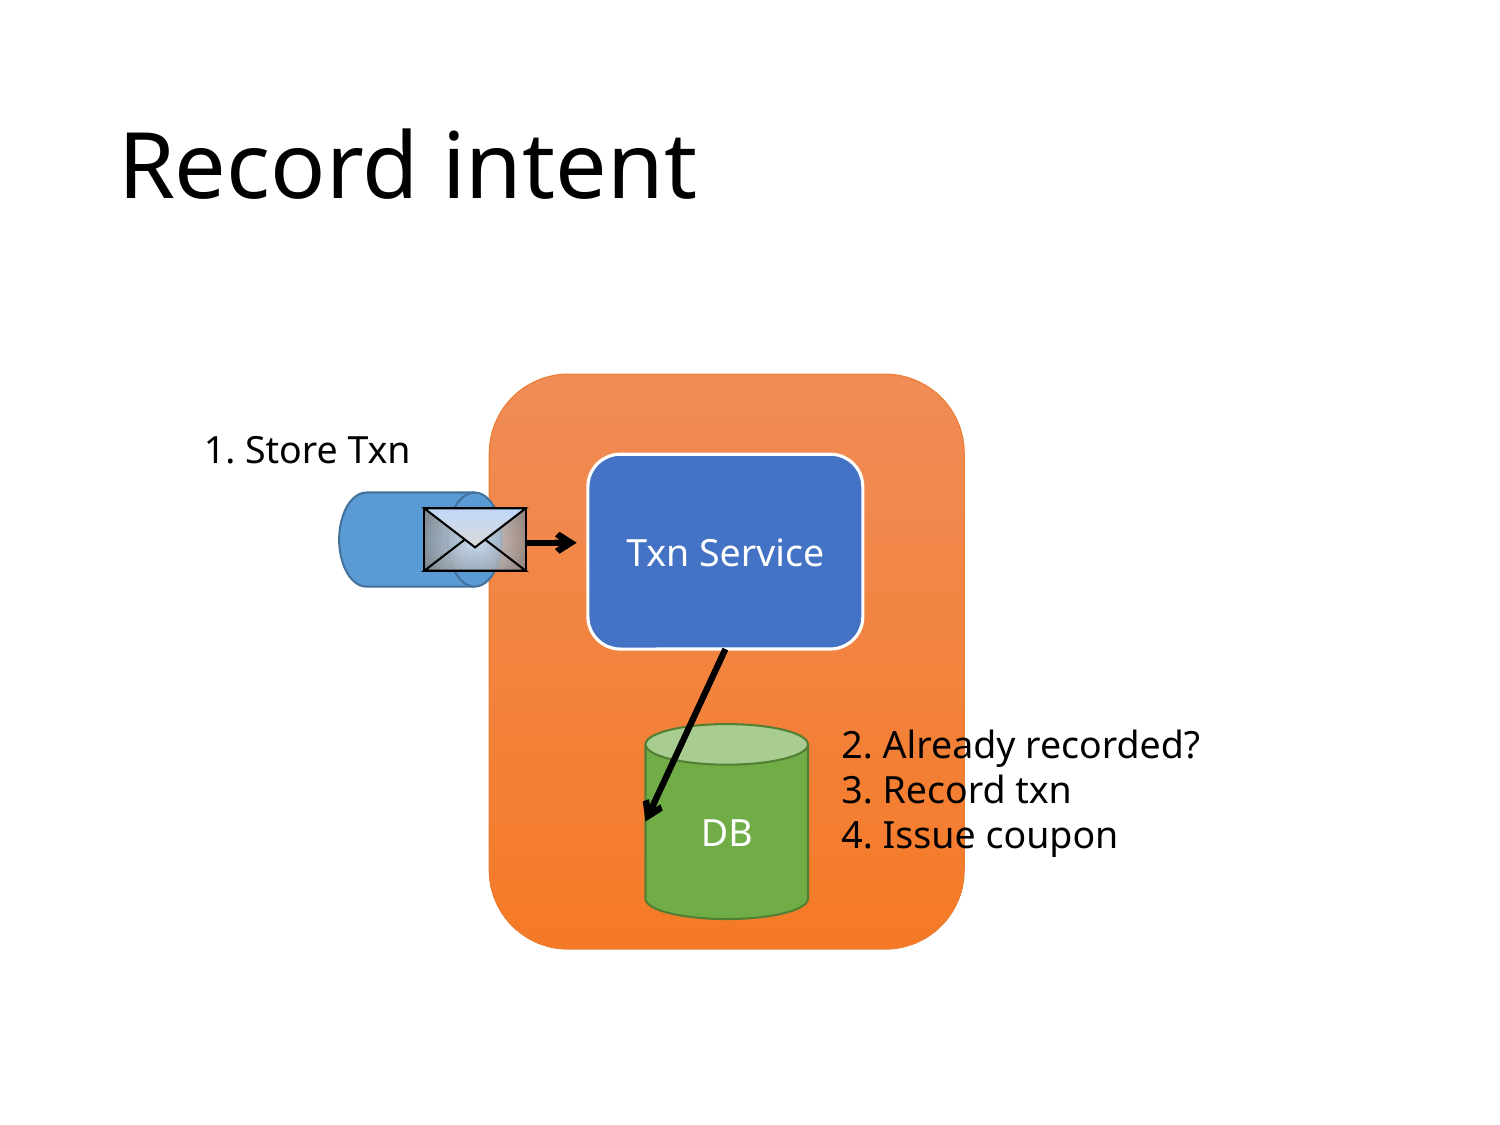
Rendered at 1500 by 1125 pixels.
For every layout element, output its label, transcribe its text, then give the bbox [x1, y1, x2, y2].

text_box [424, 508, 526, 571]
text_box 1. Store Txn [189, 418, 499, 479]
text_box [488, 373, 965, 950]
text_box [338, 491, 496, 588]
text_box DB [644, 723, 810, 921]
title Record intent [103, 59, 1397, 278]
text_box 2. Already recorded? 3. Record txn 4. Issue coupon [826, 713, 1340, 909]
text_box Txn Service [586, 452, 865, 651]
